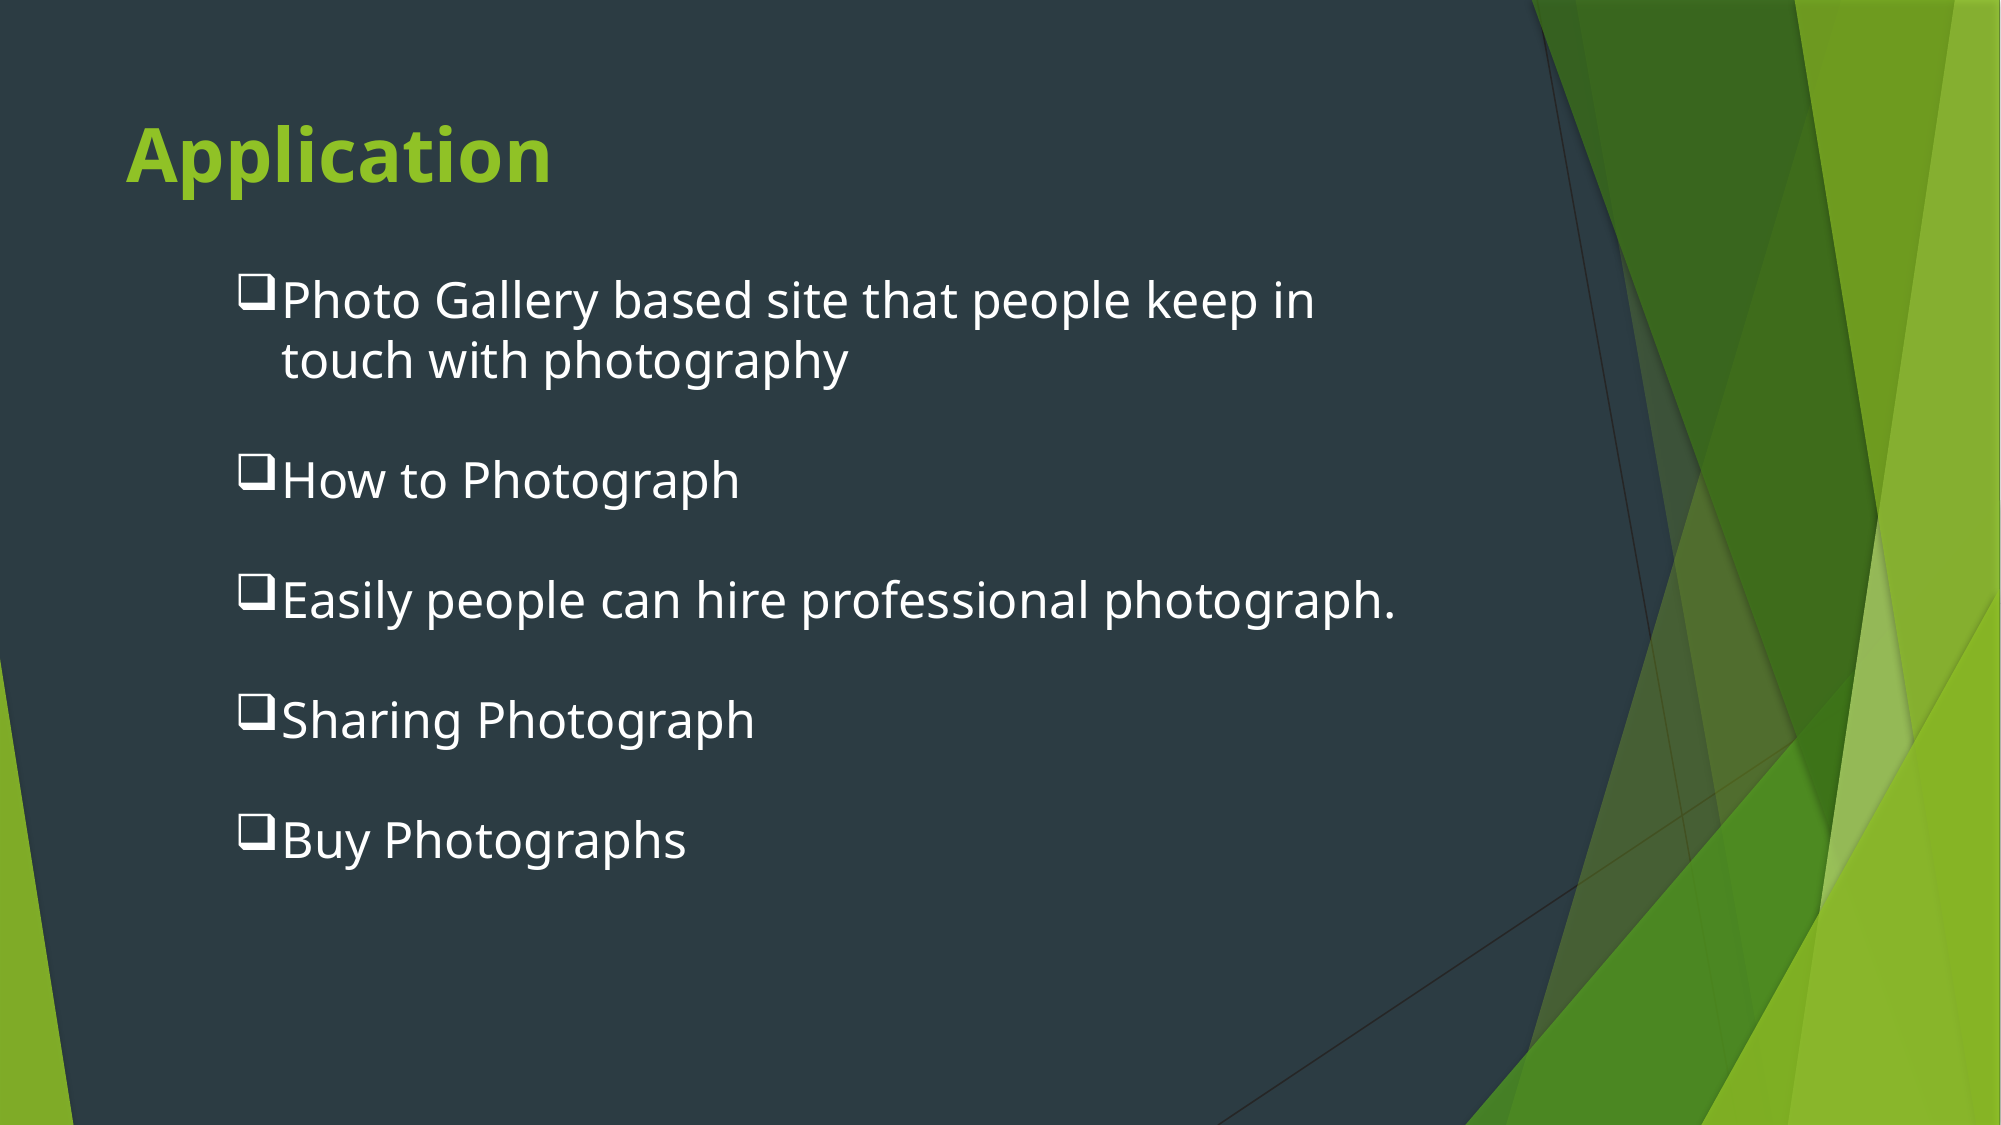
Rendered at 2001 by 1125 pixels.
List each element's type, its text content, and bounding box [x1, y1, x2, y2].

text_box Photo Gallery based site that people keep in touch with photography How to Photograph Easily people can hire professional photograph. Sharing Photograph Buy Photographs [219, 261, 1413, 876]
title Application [111, 99, 1522, 317]
